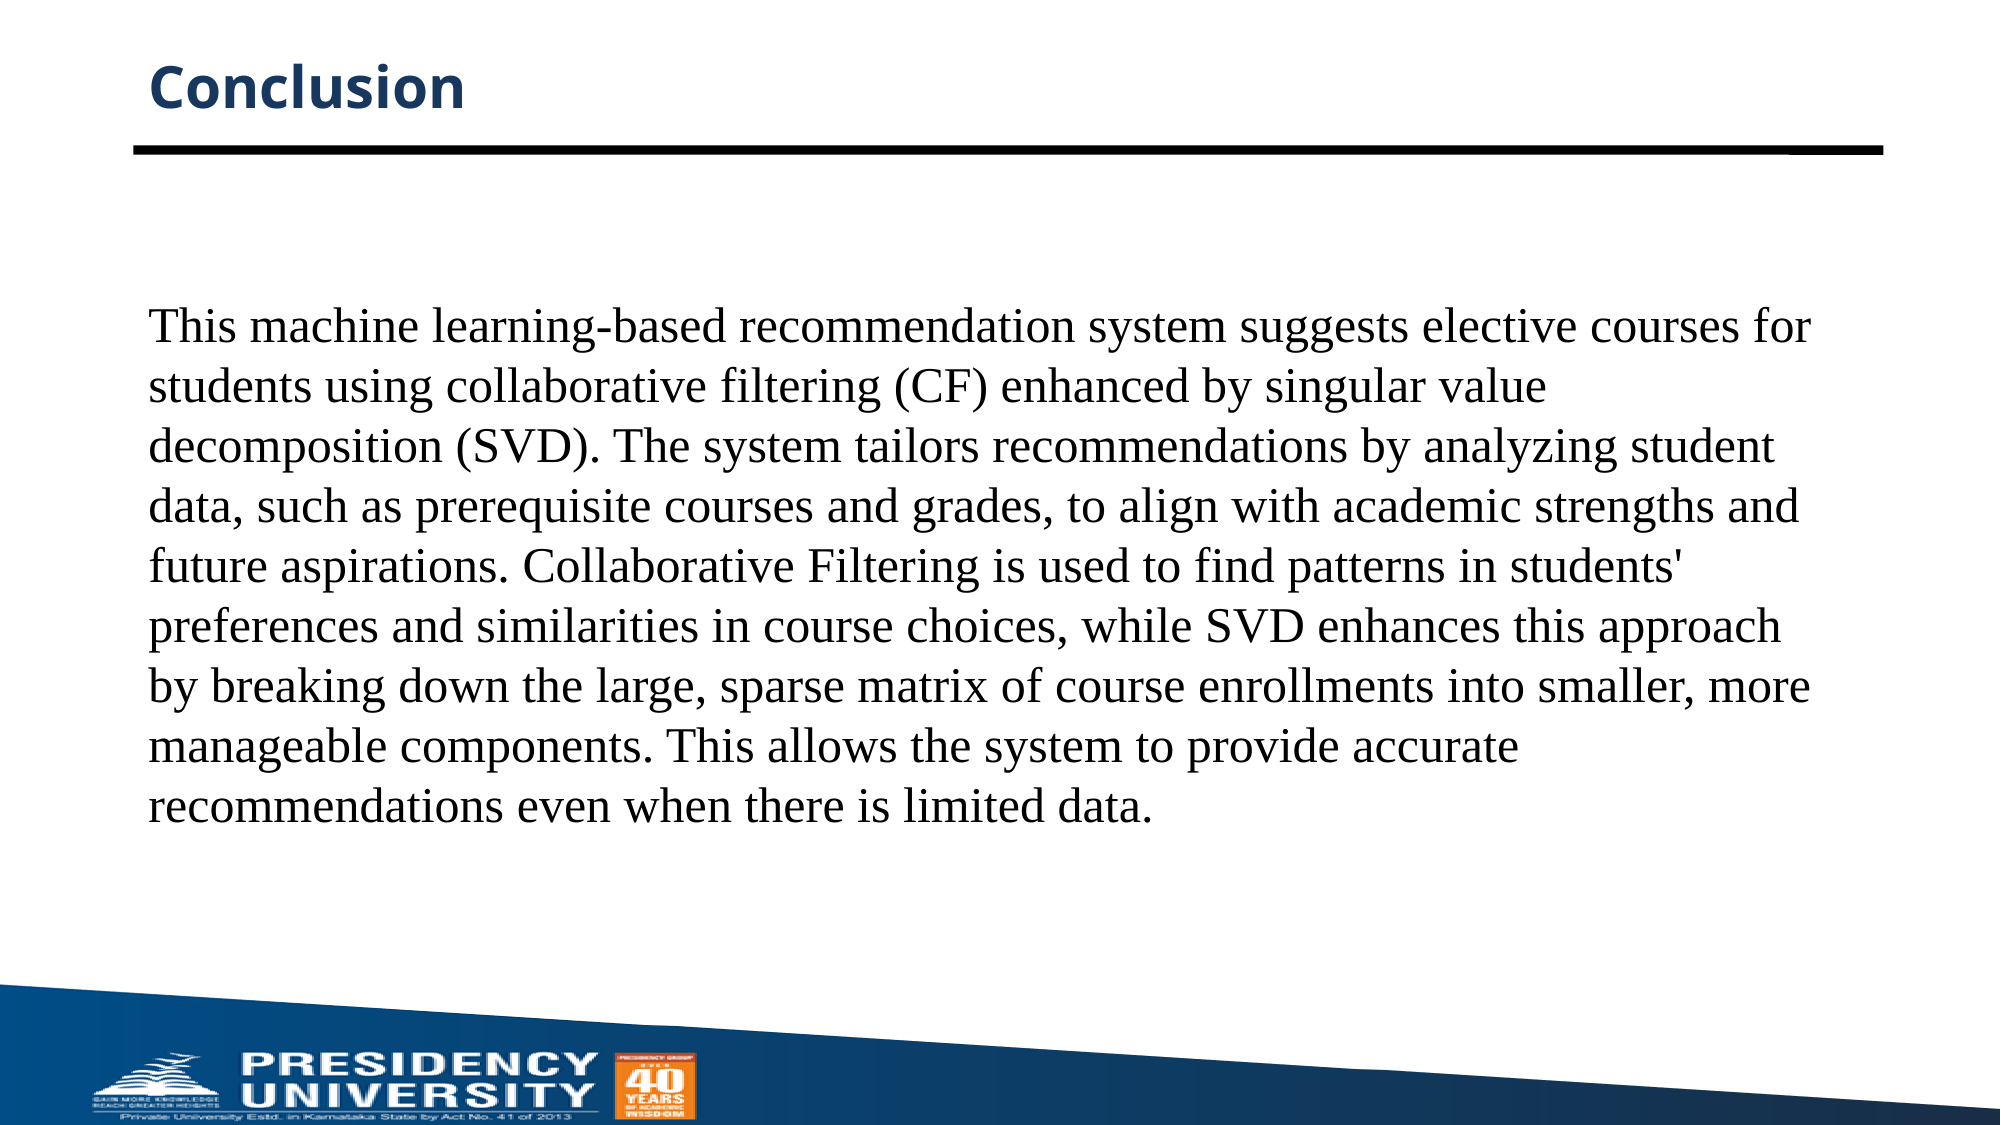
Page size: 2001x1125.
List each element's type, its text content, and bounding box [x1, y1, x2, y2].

title Conclusion [133, 45, 1884, 125]
text_box This machine learning-based recommendation system suggests elective courses for students using collaborative filtering (CF) enhanced by singular value decomposition (SVD). The system tailors recommendations by analyzing student data, such as prerequisite courses and grades, to align with academic strengths and future aspirations. Collaborative Filtering is used to find patterns in students' preferences and similarities in course choices, while SVD enhances this approach by breaking down the large, sparse matrix of course enrollments into smaller, more manageable components. This allows the system to provide accurate recommendations even when there is limited data. [133, 285, 1841, 840]
picture [0, 982, 2000, 1125]
